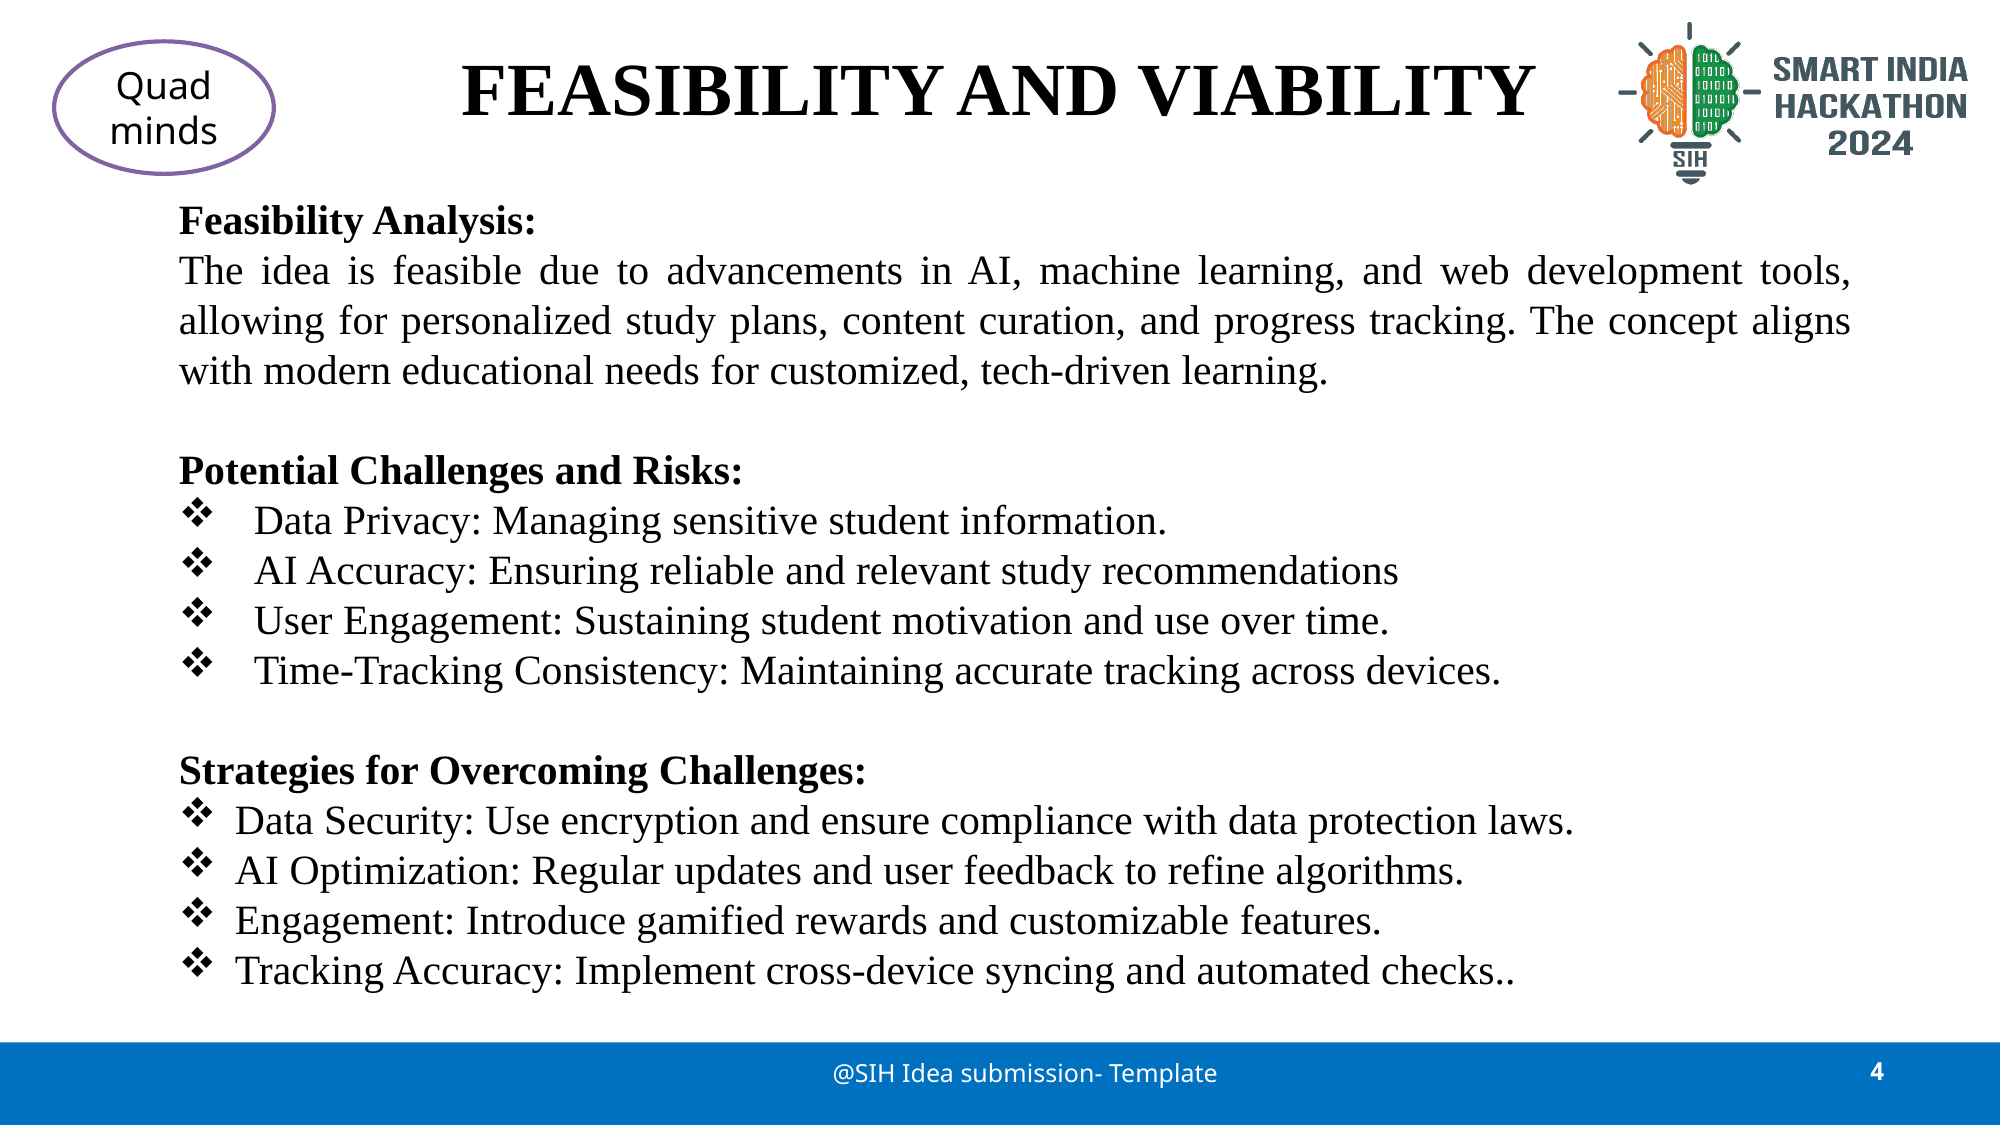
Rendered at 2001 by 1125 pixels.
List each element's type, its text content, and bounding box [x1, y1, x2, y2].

text_box [0, 1042, 2000, 1125]
text_box Quadminds [52, 39, 276, 176]
footer @SIH Idea submission- Template [762, 1042, 1289, 1103]
text_box Feasibility Analysis: The idea is feasible due to advancements in AI, machine learning, and web development tools, allowing for personalized study plans, content curation, and progress tracking. The concept aligns with modern educational needs for customized, tech-driven learning. Potential Challenges and Risks: Data Privacy: Managing sensitive student information. AI Accuracy: Ensuring reliable and relevant study recommendations User Engagement: Sustaining student motivation and use over time. Time-Tracking Consistency: Maintaining accurate tracking across devices. Strategies for Overcoming Challenges: Data Security: Use encryption and ensure compliance with data protection laws. AI Optimization: Regular updates and user feedback to refine algorithms. Engagement: Introduce gamified rewards and customizable features. Tracking Accuracy: Implement cross-device syncing and automated checks.. [163, 185, 1868, 1001]
picture [1607, 13, 1977, 202]
slide_number 4 [1433, 1042, 1900, 1103]
title FEASIBILITY AND VIABILITY [99, 0, 1901, 180]
